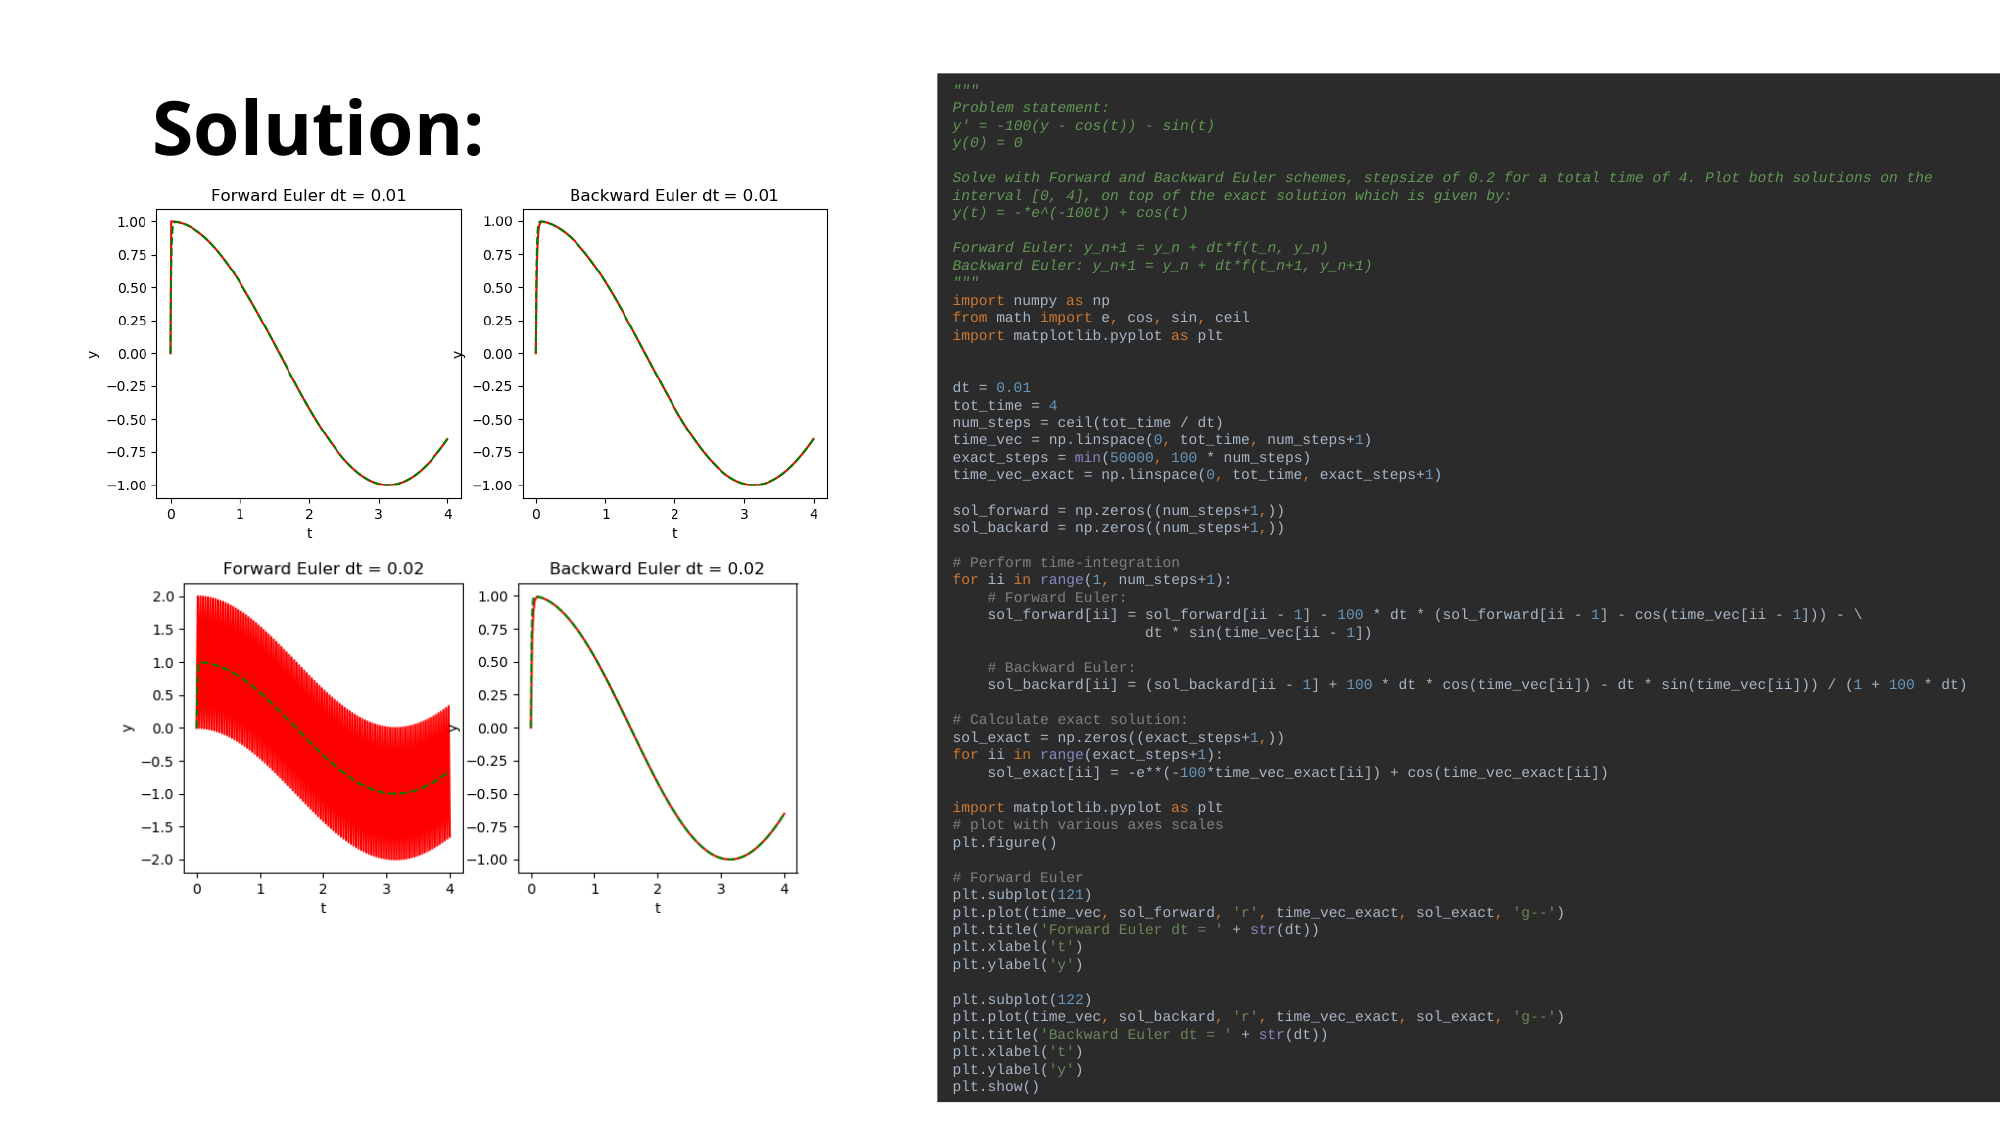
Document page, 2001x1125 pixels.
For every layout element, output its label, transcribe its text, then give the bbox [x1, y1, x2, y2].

picture [48, 163, 913, 914]
text_box """ Problem statement: y' = -100(y - cos(t)) - sin(t) y(0) = 0 Solve with Forward and Backward Euler schemes, stepsize of 0.2 for a total time of 4. Plot both solutions on the interval [0, 4], on top of the exact solution which is given by: y(t) = -*e^(-100t) + cos(t) Forward Euler: y_n+1 = y_n + dt*f(t_n, y_n) Backward Euler: y_n+1 = y_n + dt*f(t_n+1, y_n+1) """ import numpy as np from math import e, cos, sin, ceil import matplotlib.pyplot as plt dt = 0.01 tot_time = 4 num_steps = ceil(tot_time / dt) time_vec = np.linspace(0, tot_time, num_steps+1) exact_steps = min(50000, 100 * num_steps) time_vec_exact = np.linspace(0, tot_time, exact_steps+1) sol_forward = np.zeros((num_steps+1,)) sol_backard = np.zeros((num_steps+1,)) # Perform time-integration for ii in range(1, num_steps+1): # Forward Euler: sol_forward[ii] = sol_forward[ii - 1] - 100 * dt * (sol_forward[ii - 1] - cos(time_vec[ii - 1])) - \ dt * sin(time_vec[ii - 1]) # Backward Euler: sol_backard[ii] = (sol_backard[ii - 1] + 100 * dt * cos(time_vec[ii]) - dt * sin(time_vec[ii])) / (1 + 100 * dt) # Calculate exact solution: sol_exact = np.zeros((exact_steps+1,)) for ii in range(exact_steps+1): sol_exact[ii] = -e**(-100*time_vec_exact[ii]) + cos(time_vec_exact[ii]) import matplotlib.pyplot as plt # plot with various axes scales plt.figure() # Forward Euler plt.subplot(121) plt.plot(time_vec, sol_forward, 'r', time_vec_exact, sol_exact, 'g--') plt.title('Forward Euler dt = ' + str(dt)) plt.xlabel('t') plt.ylabel('y') plt.subplot(122) plt.plot(time_vec, sol_backard, 'r', time_vec_exact, sol_exact, 'g--') plt.title('Backward Euler dt = ' + str(dt)) plt.xlabel('t') plt.ylabel('y') plt.show() [937, 73, 2000, 1103]
title Solution: [137, 59, 1863, 204]
